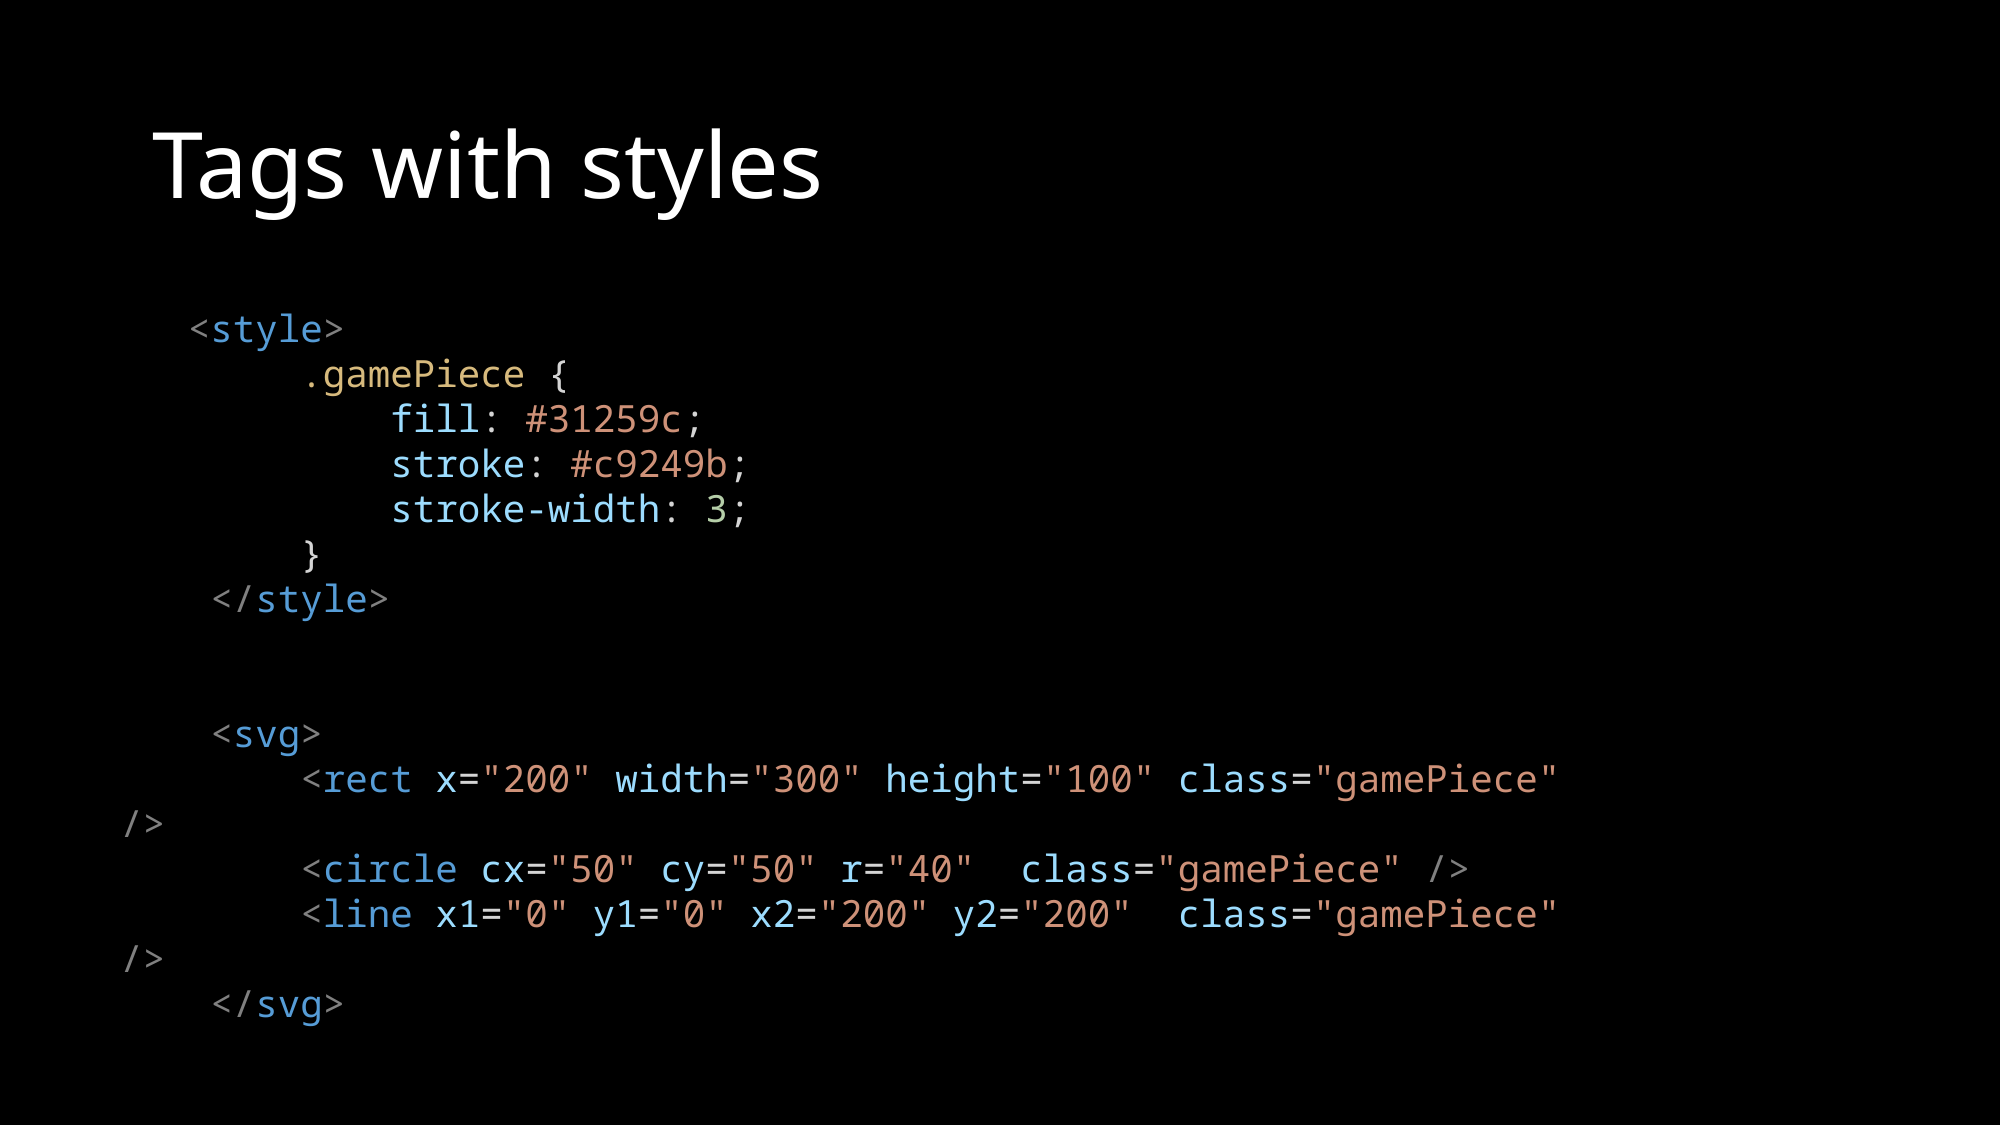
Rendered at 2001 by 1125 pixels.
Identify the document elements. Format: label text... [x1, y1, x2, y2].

title Tags with styles [137, 59, 1863, 278]
text_box <style> .gamePiece { fill: #31259c; stroke: #c9249b; stroke-width: 3; } </style> <svg> <rect x="200" width="300" height="100" class="gamePiece" /> <circle cx="50" cy="50" r="40" class="gamePiece" /> <line x1="0" y1="0" x2="200" y2="200" class="gamePiece" /> </svg> [105, 297, 1606, 1033]
